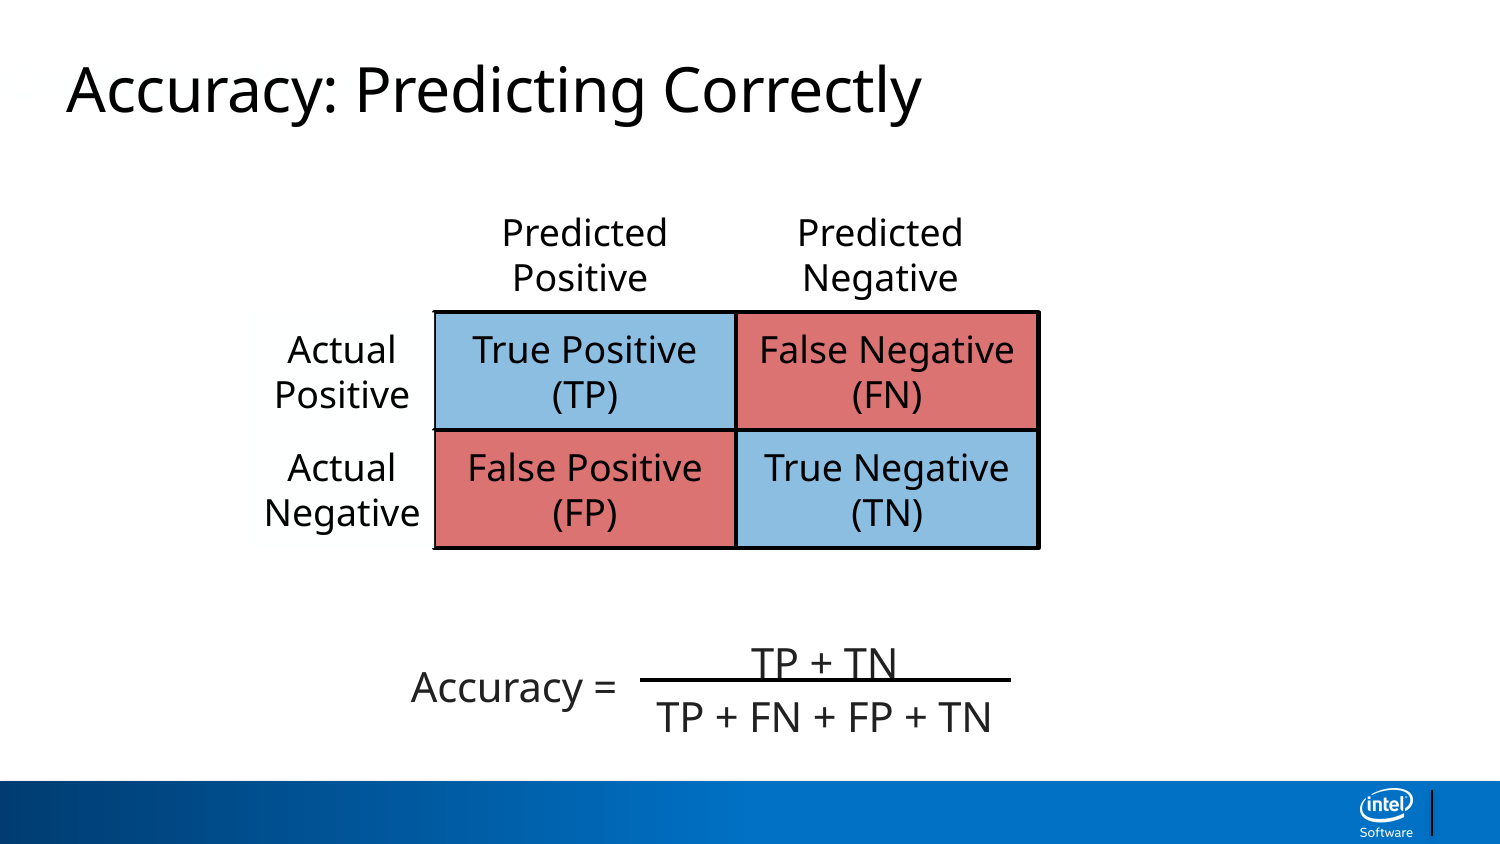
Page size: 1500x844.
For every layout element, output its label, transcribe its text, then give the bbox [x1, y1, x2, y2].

text_box TP + FN + FP + TN [638, 665, 1010, 683]
picture [1360, 788, 1413, 837]
text_box Accuracy: Predicting Correctly [65, 50, 1450, 126]
text_box Accuracy = [409, 635, 626, 711]
text_box TP + FN + FP + TN [638, 685, 1010, 741]
text_box TP + TN [638, 612, 1010, 665]
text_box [145, 194, 1039, 549]
title Confusion Matrix [0, 52, 992, 194]
